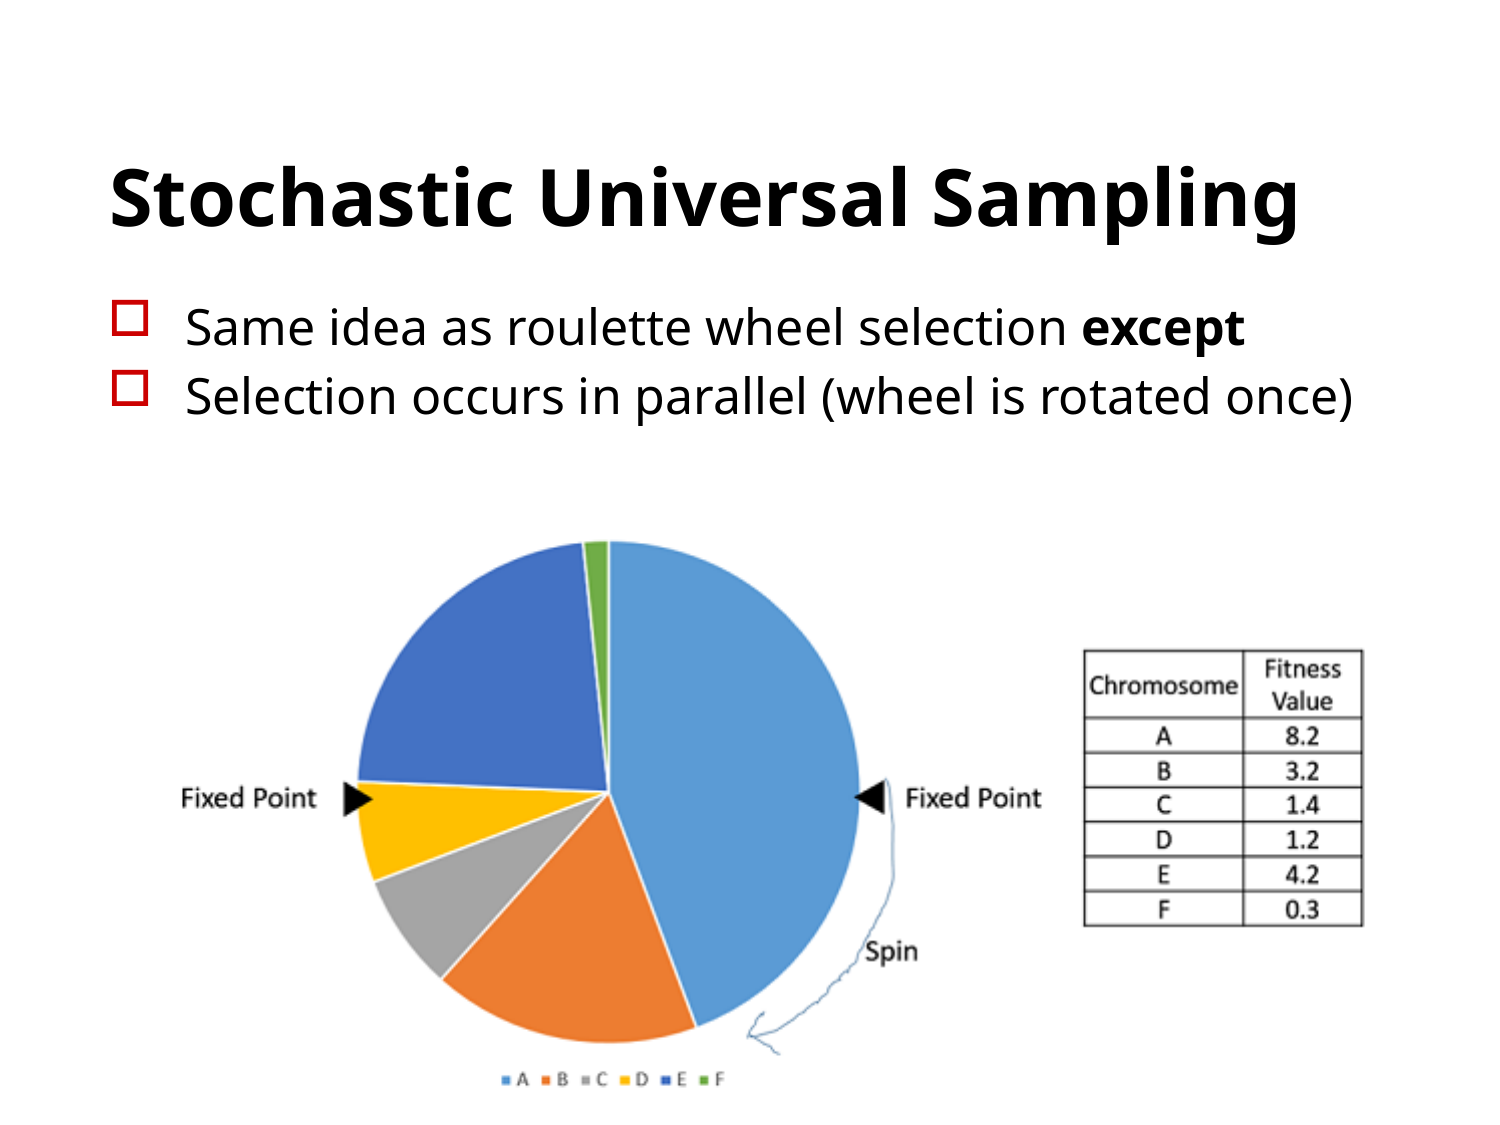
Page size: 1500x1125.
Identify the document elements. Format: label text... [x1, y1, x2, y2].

picture [170, 527, 1375, 1094]
title Stochastic Universal Sampling [93, 49, 1407, 250]
list Same idea as roulette wheel selection except Selection occurs in parallel (wheel is rotated once) [92, 287, 1406, 1094]
